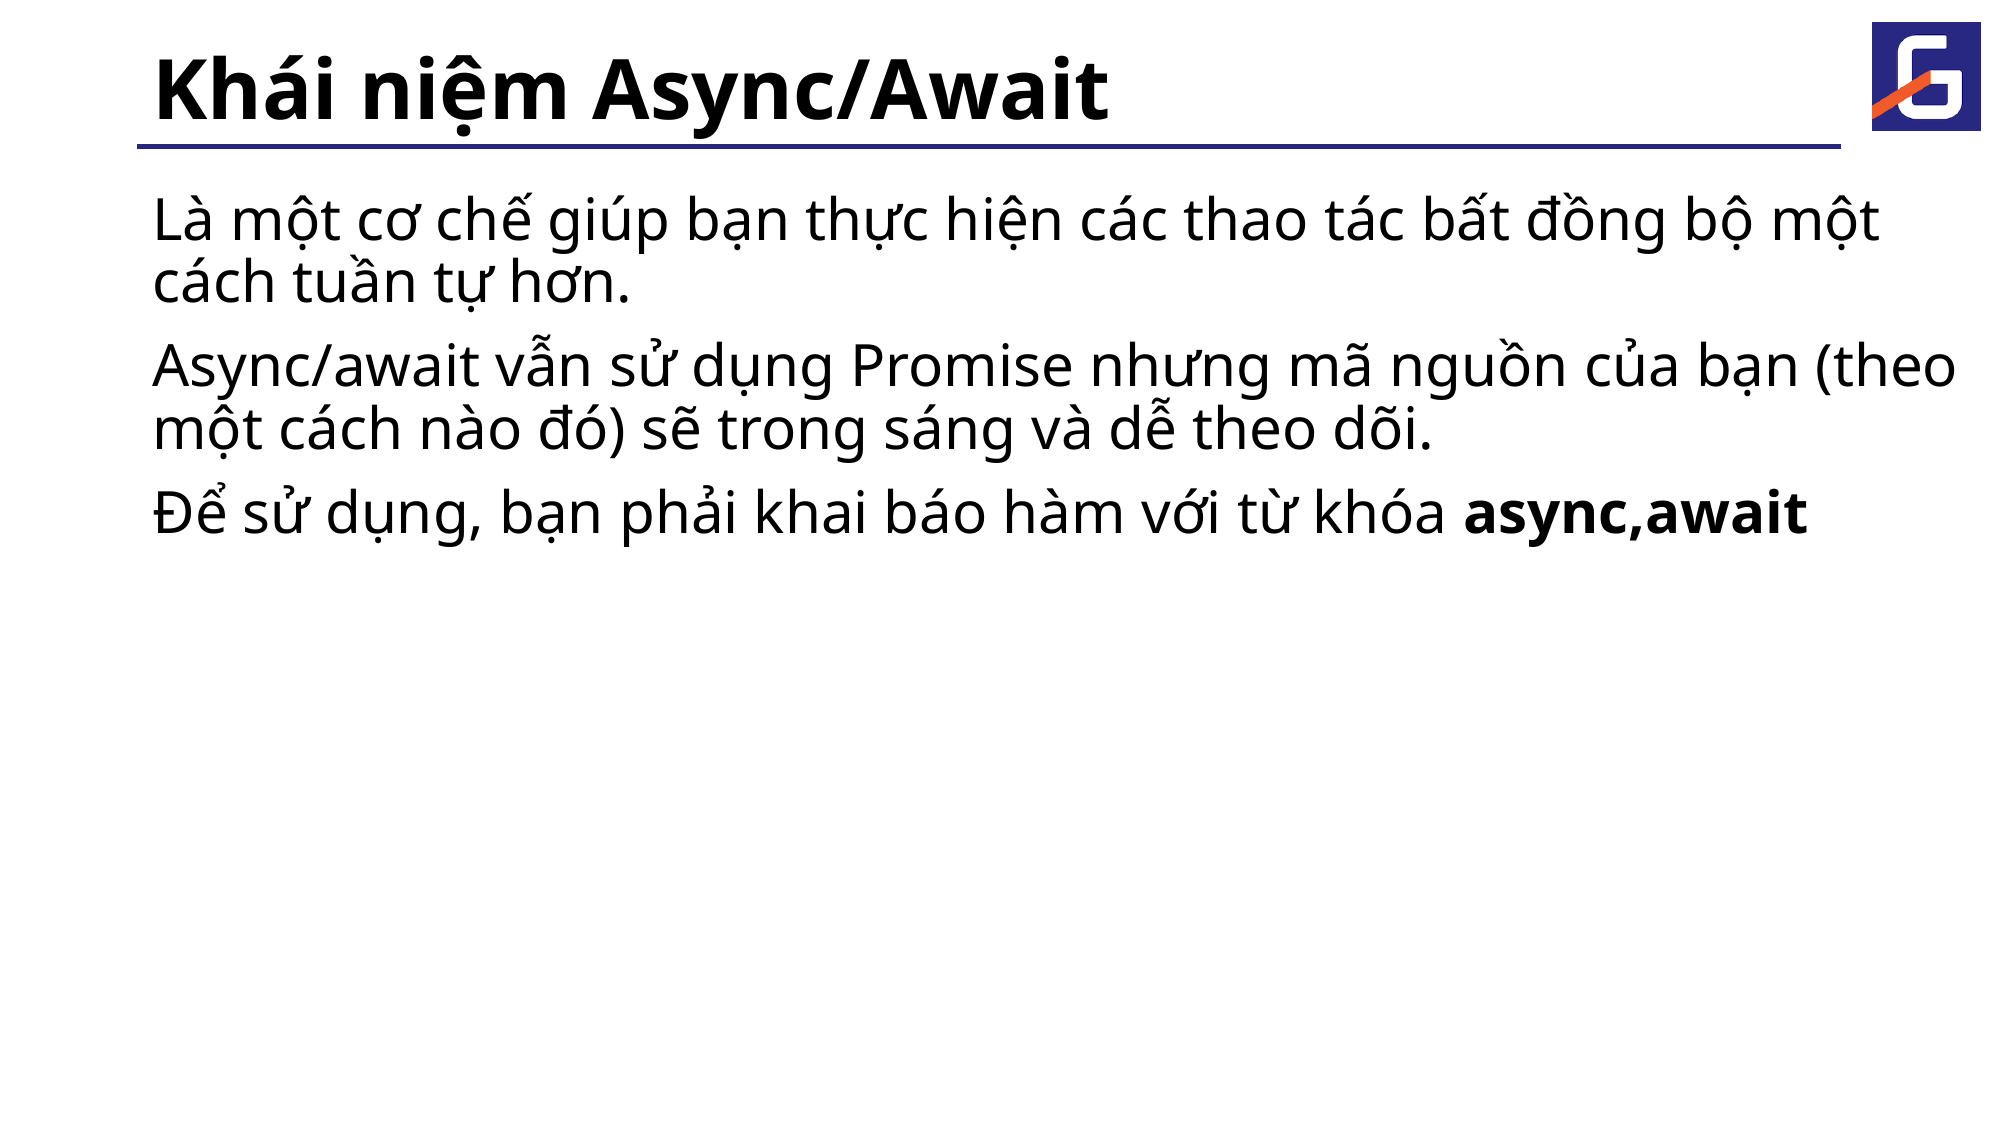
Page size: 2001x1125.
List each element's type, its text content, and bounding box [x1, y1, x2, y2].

picture [1872, 22, 1981, 131]
list Là một cơ chế giúp bạn thực hiện các thao tác bất đồng bộ một cách tuần tự hơn. Async/await vẫn sử dụng Promise nhưng mã nguồn của bạn (theo một cách nào đó) sẽ trong sáng và dễ theo dõi. Để sử dụng, bạn phải khai báo hàm với từ khóa async,await [137, 182, 2000, 1125]
title Khái niệm Async/Await [137, 26, 1863, 160]
